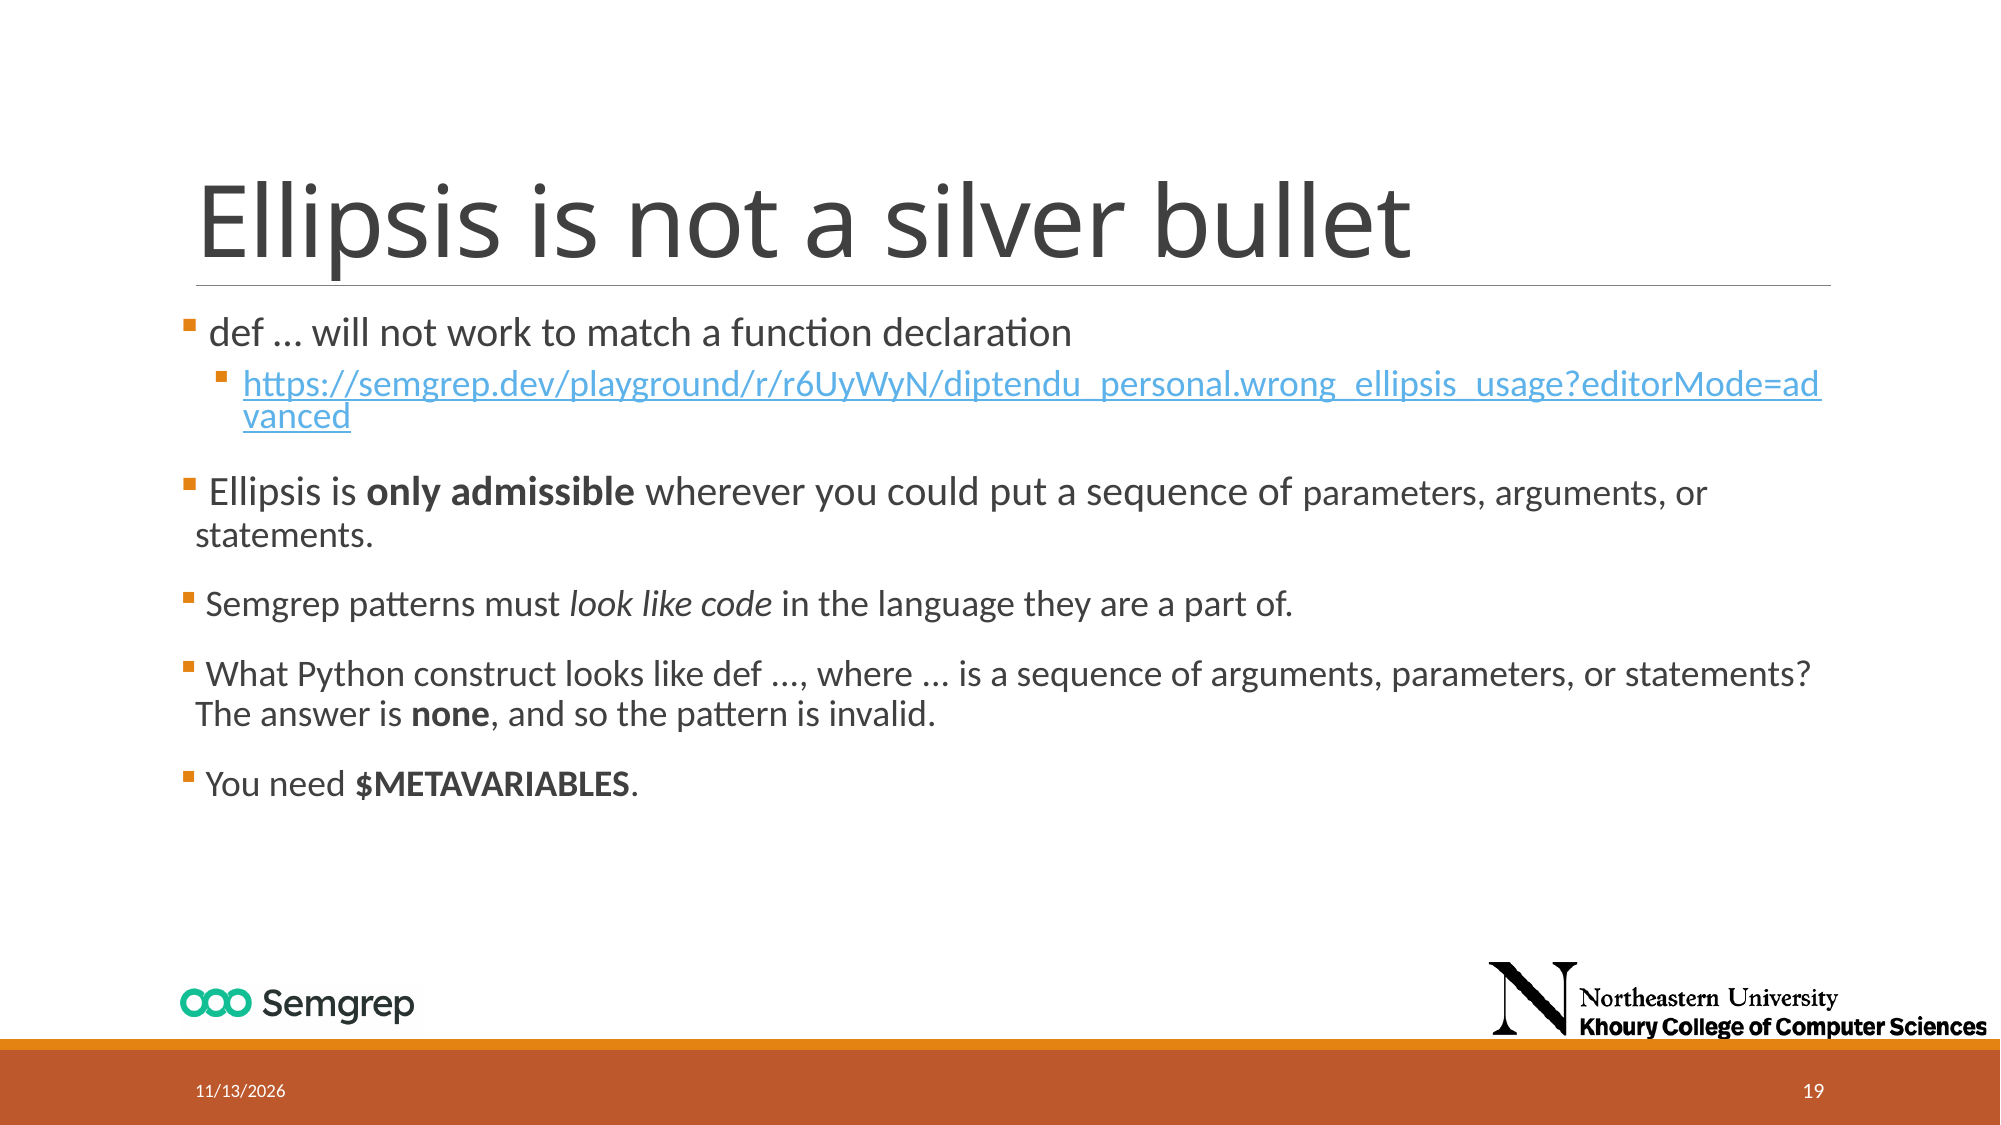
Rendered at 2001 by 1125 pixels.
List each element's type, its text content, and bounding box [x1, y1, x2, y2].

picture [180, 982, 424, 1034]
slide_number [180, 1059, 586, 1120]
slide_number 19 [1624, 1059, 1840, 1120]
list def … will not work to match a function declaration https://semgrep.dev/playground/r/r6UyWyN/diptendu_personal.wrong_ellipsis_usage?editorMode=advanced Ellipsis is only admissible wherever you could put a sequence of parameters, arguments, or statements. Semgrep patterns must look like code in the language they are a part of. What Python construct looks like def ..., where ... is a sequence of arguments, parameters, or statements? The answer is none, and so the pattern is invalid. You need $METAVARIABLES. [180, 302, 1830, 963]
title Ellipsis is not a silver bullet [180, 47, 1830, 285]
picture [1488, 962, 1987, 1039]
